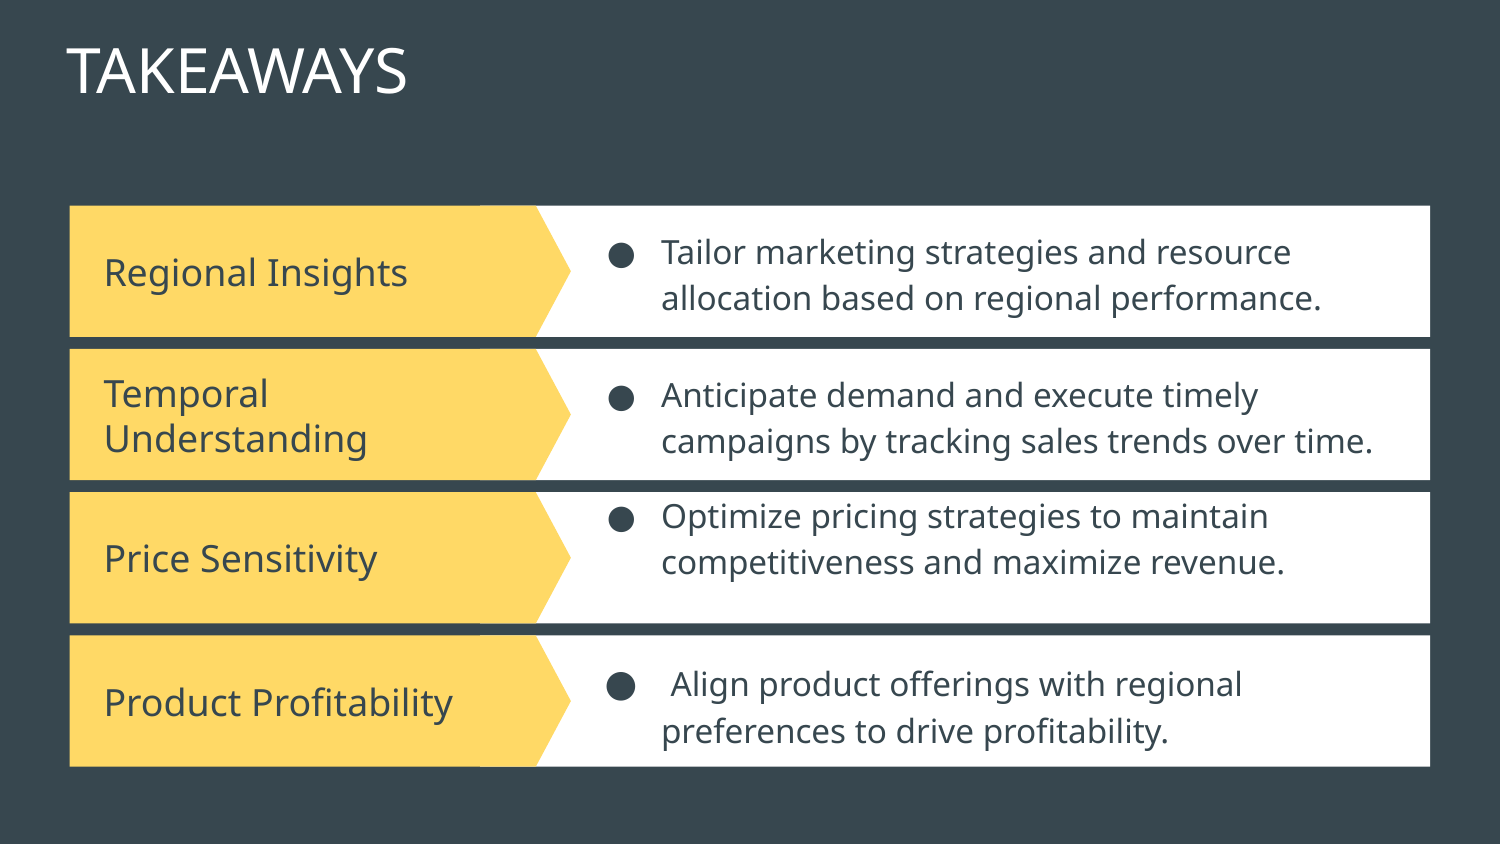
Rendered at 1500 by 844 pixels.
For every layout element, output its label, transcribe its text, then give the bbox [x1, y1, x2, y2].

title TAKEAWAYS [51, 15, 1449, 110]
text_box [69, 635, 1431, 767]
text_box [69, 348, 1431, 481]
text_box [69, 491, 1431, 624]
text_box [69, 205, 1431, 338]
